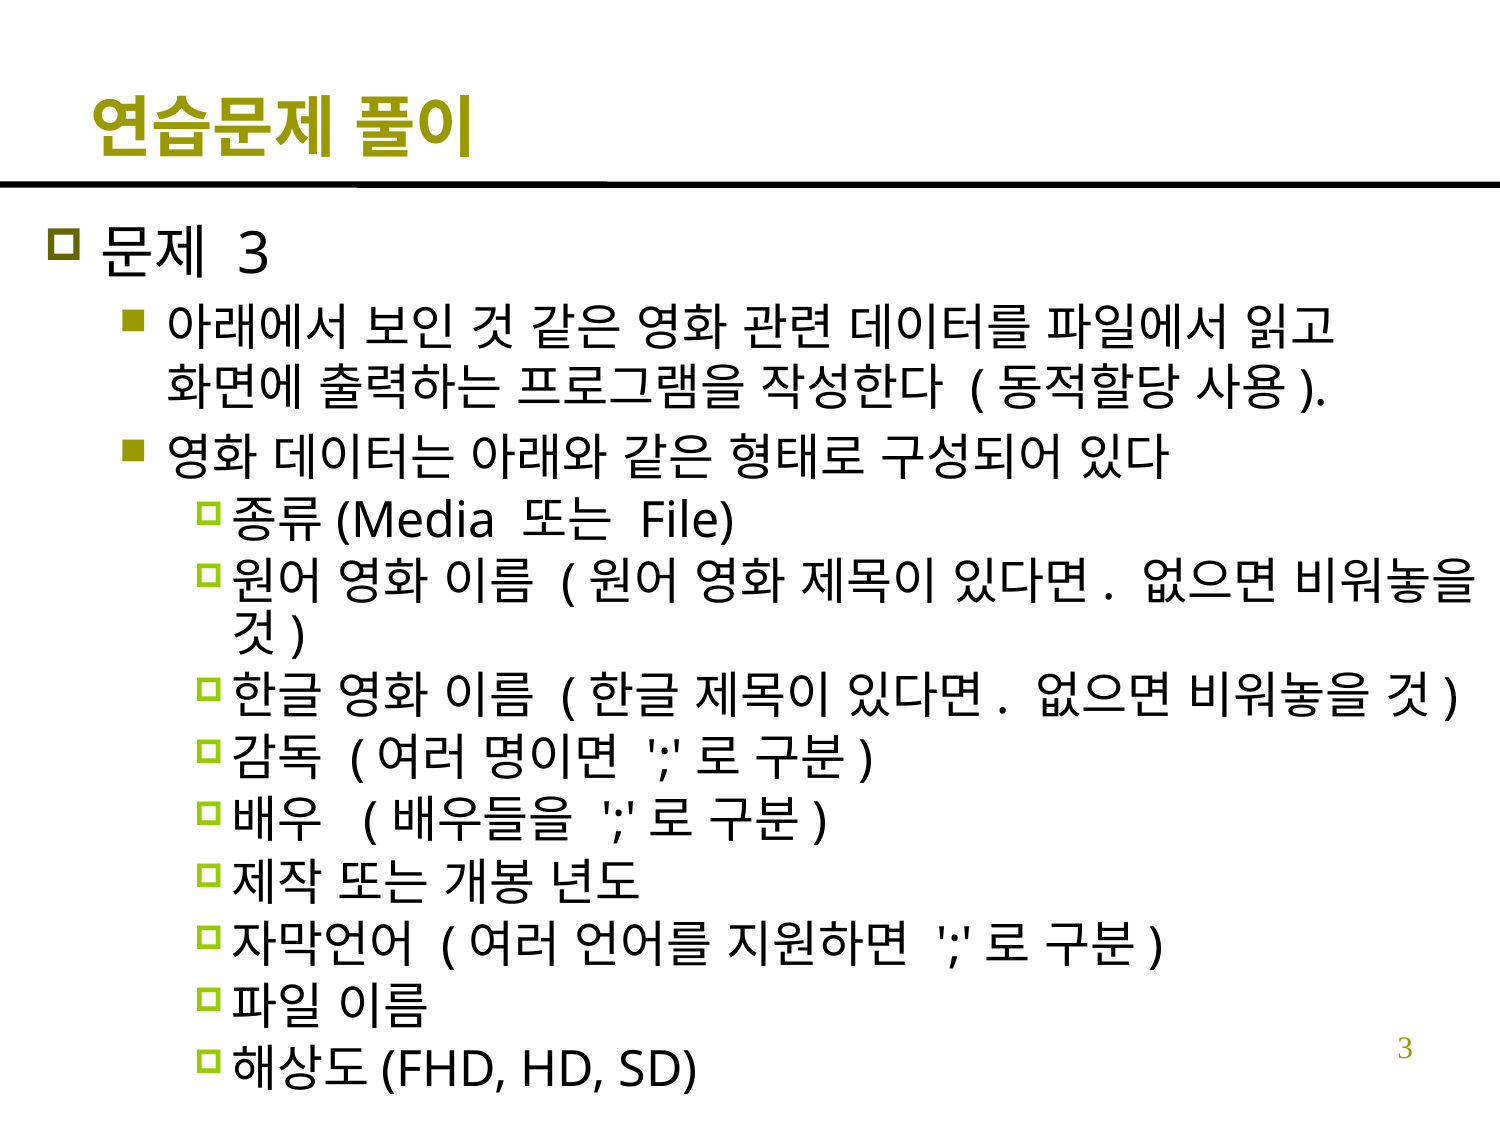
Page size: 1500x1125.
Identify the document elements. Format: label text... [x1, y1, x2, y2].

title 연습문제 풀이 [75, 45, 1425, 173]
list 문제 3 아래에서 보인 것 같은 영화 관련 데이터를 파일에서 읽고 화면에 출력하는 프로그램을 작성한다 (동적할당 사용). 영화 데이터는 아래와 같은 형태로 구성되어 있다 종류(Media 또는 File) 원어 영화 이름 (원어 영화 제목이 있다면. 없으면 비워놓을 것) 한글 영화 이름 (한글 제목이 있다면. 없으면 비워놓을 것) 감독 (여러 명이면 ';'로 구분) 배우 (배우들을 ';'로 구분) 제작 또는 개봉 년도 자막언어 (여러 언어를 지원하면 ';'로 구분) 파일 이름 해상도(FHD, HD, SD) [29, 208, 1500, 1006]
